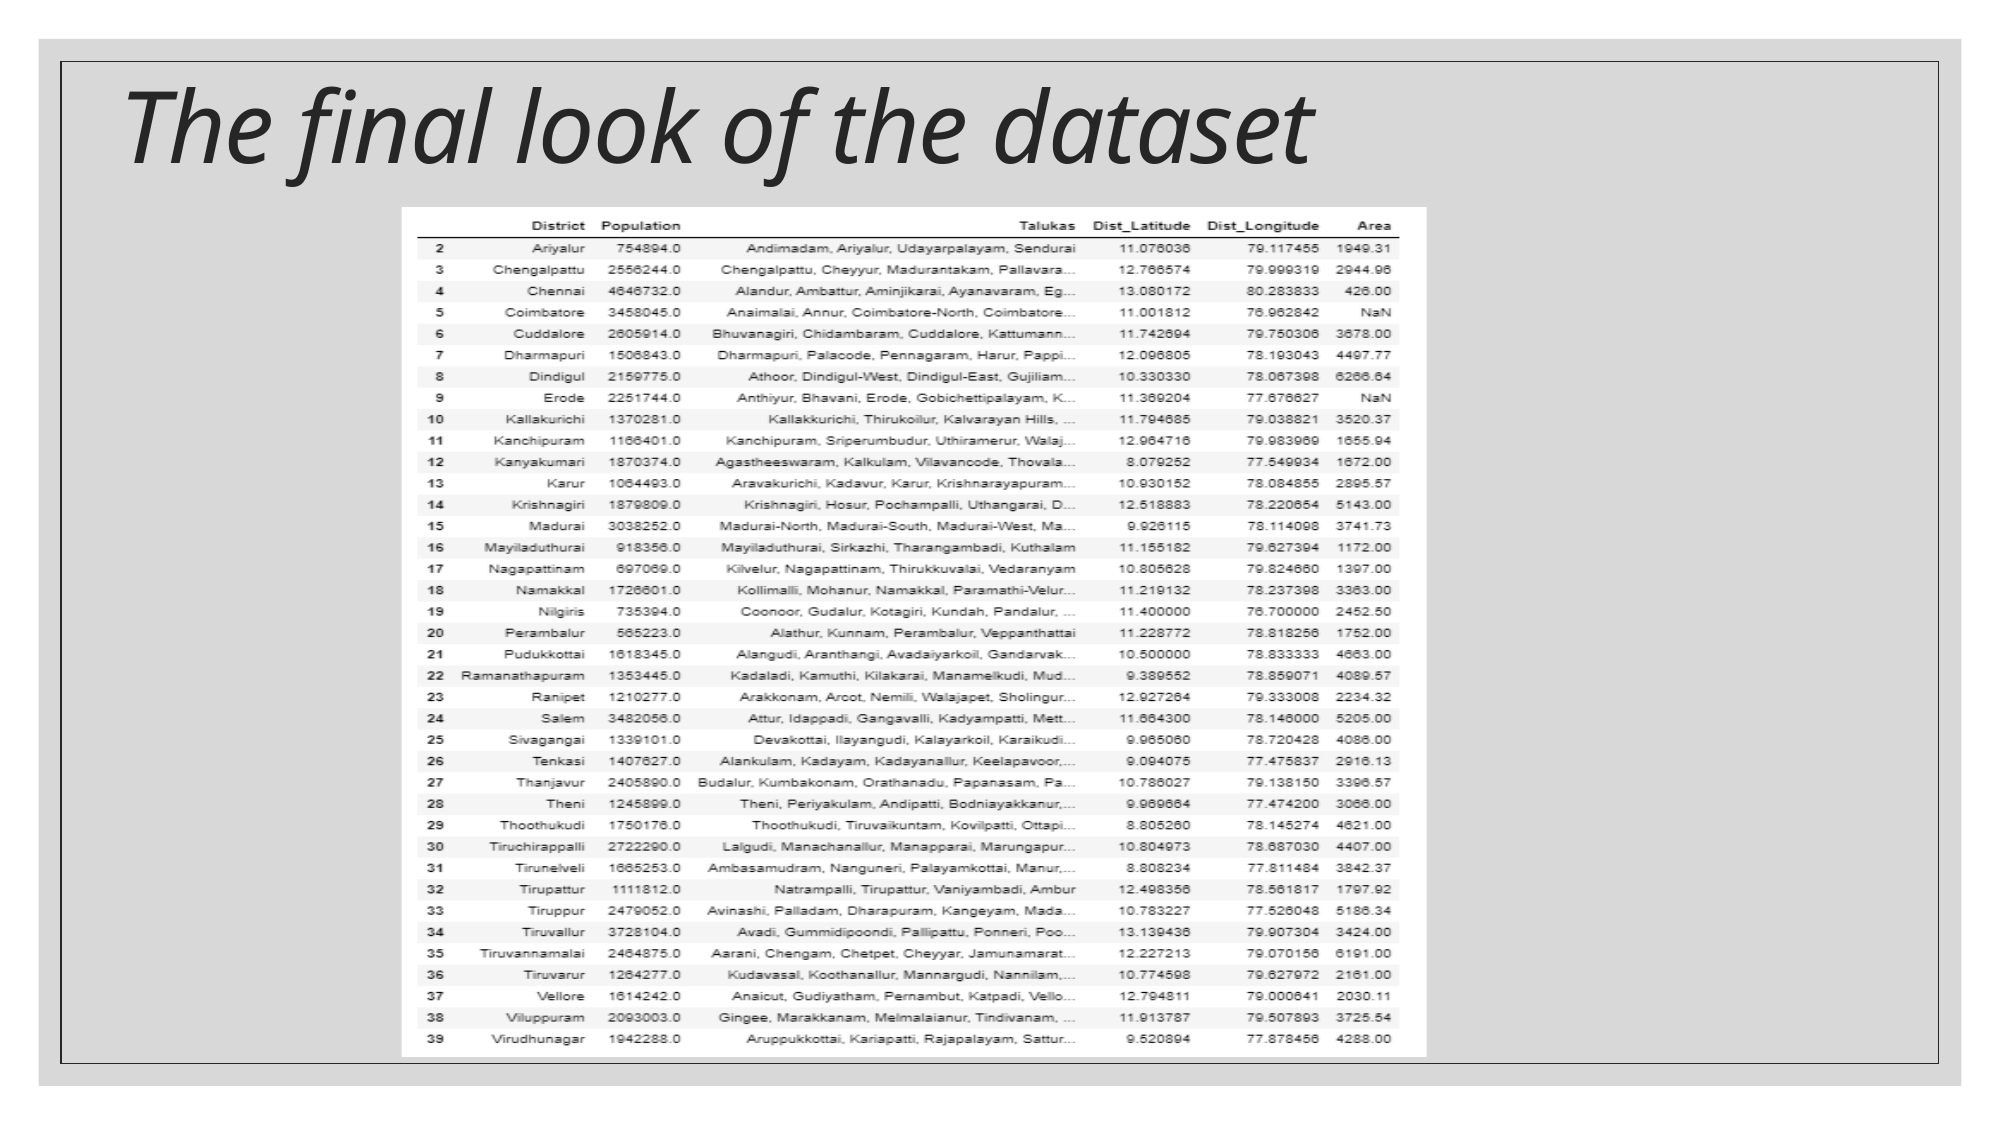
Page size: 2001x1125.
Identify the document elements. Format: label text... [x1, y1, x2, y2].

title The final look of the dataset [104, 55, 1755, 208]
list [401, 207, 1427, 1057]
